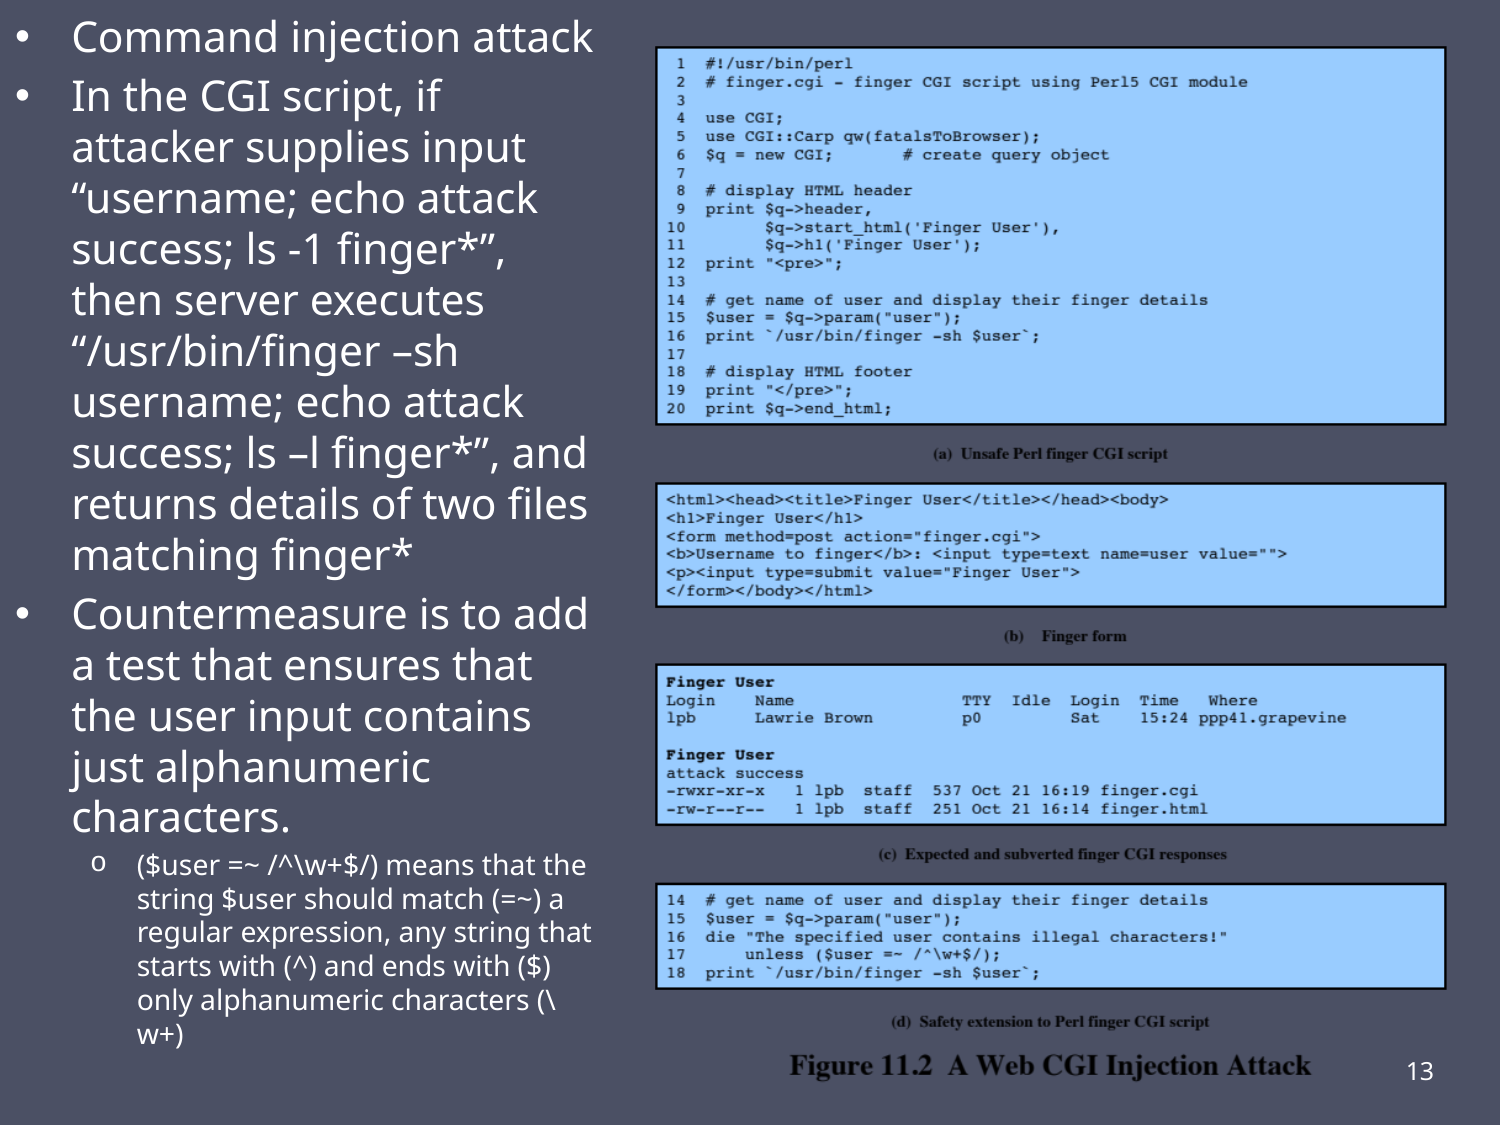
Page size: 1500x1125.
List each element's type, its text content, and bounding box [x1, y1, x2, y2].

list Command injection attack In the CGI script, if attacker supplies input “username; echo attack success; ls -1 finger*”, then server executes “/usr/bin/finger –sh username; echo attack success; ls –l finger*”, and returns details of two files matching finger* Countermeasure is to add a test that ensures that the user input contains just alphanumeric characters. ($user =~ /^\w+$/) means that the string $user should match (=~) a regular expression, any string that starts with (^) and ends with ($) only alphanumeric characters (\w+) [0, 2, 612, 1094]
picture [614, 2, 1489, 1113]
